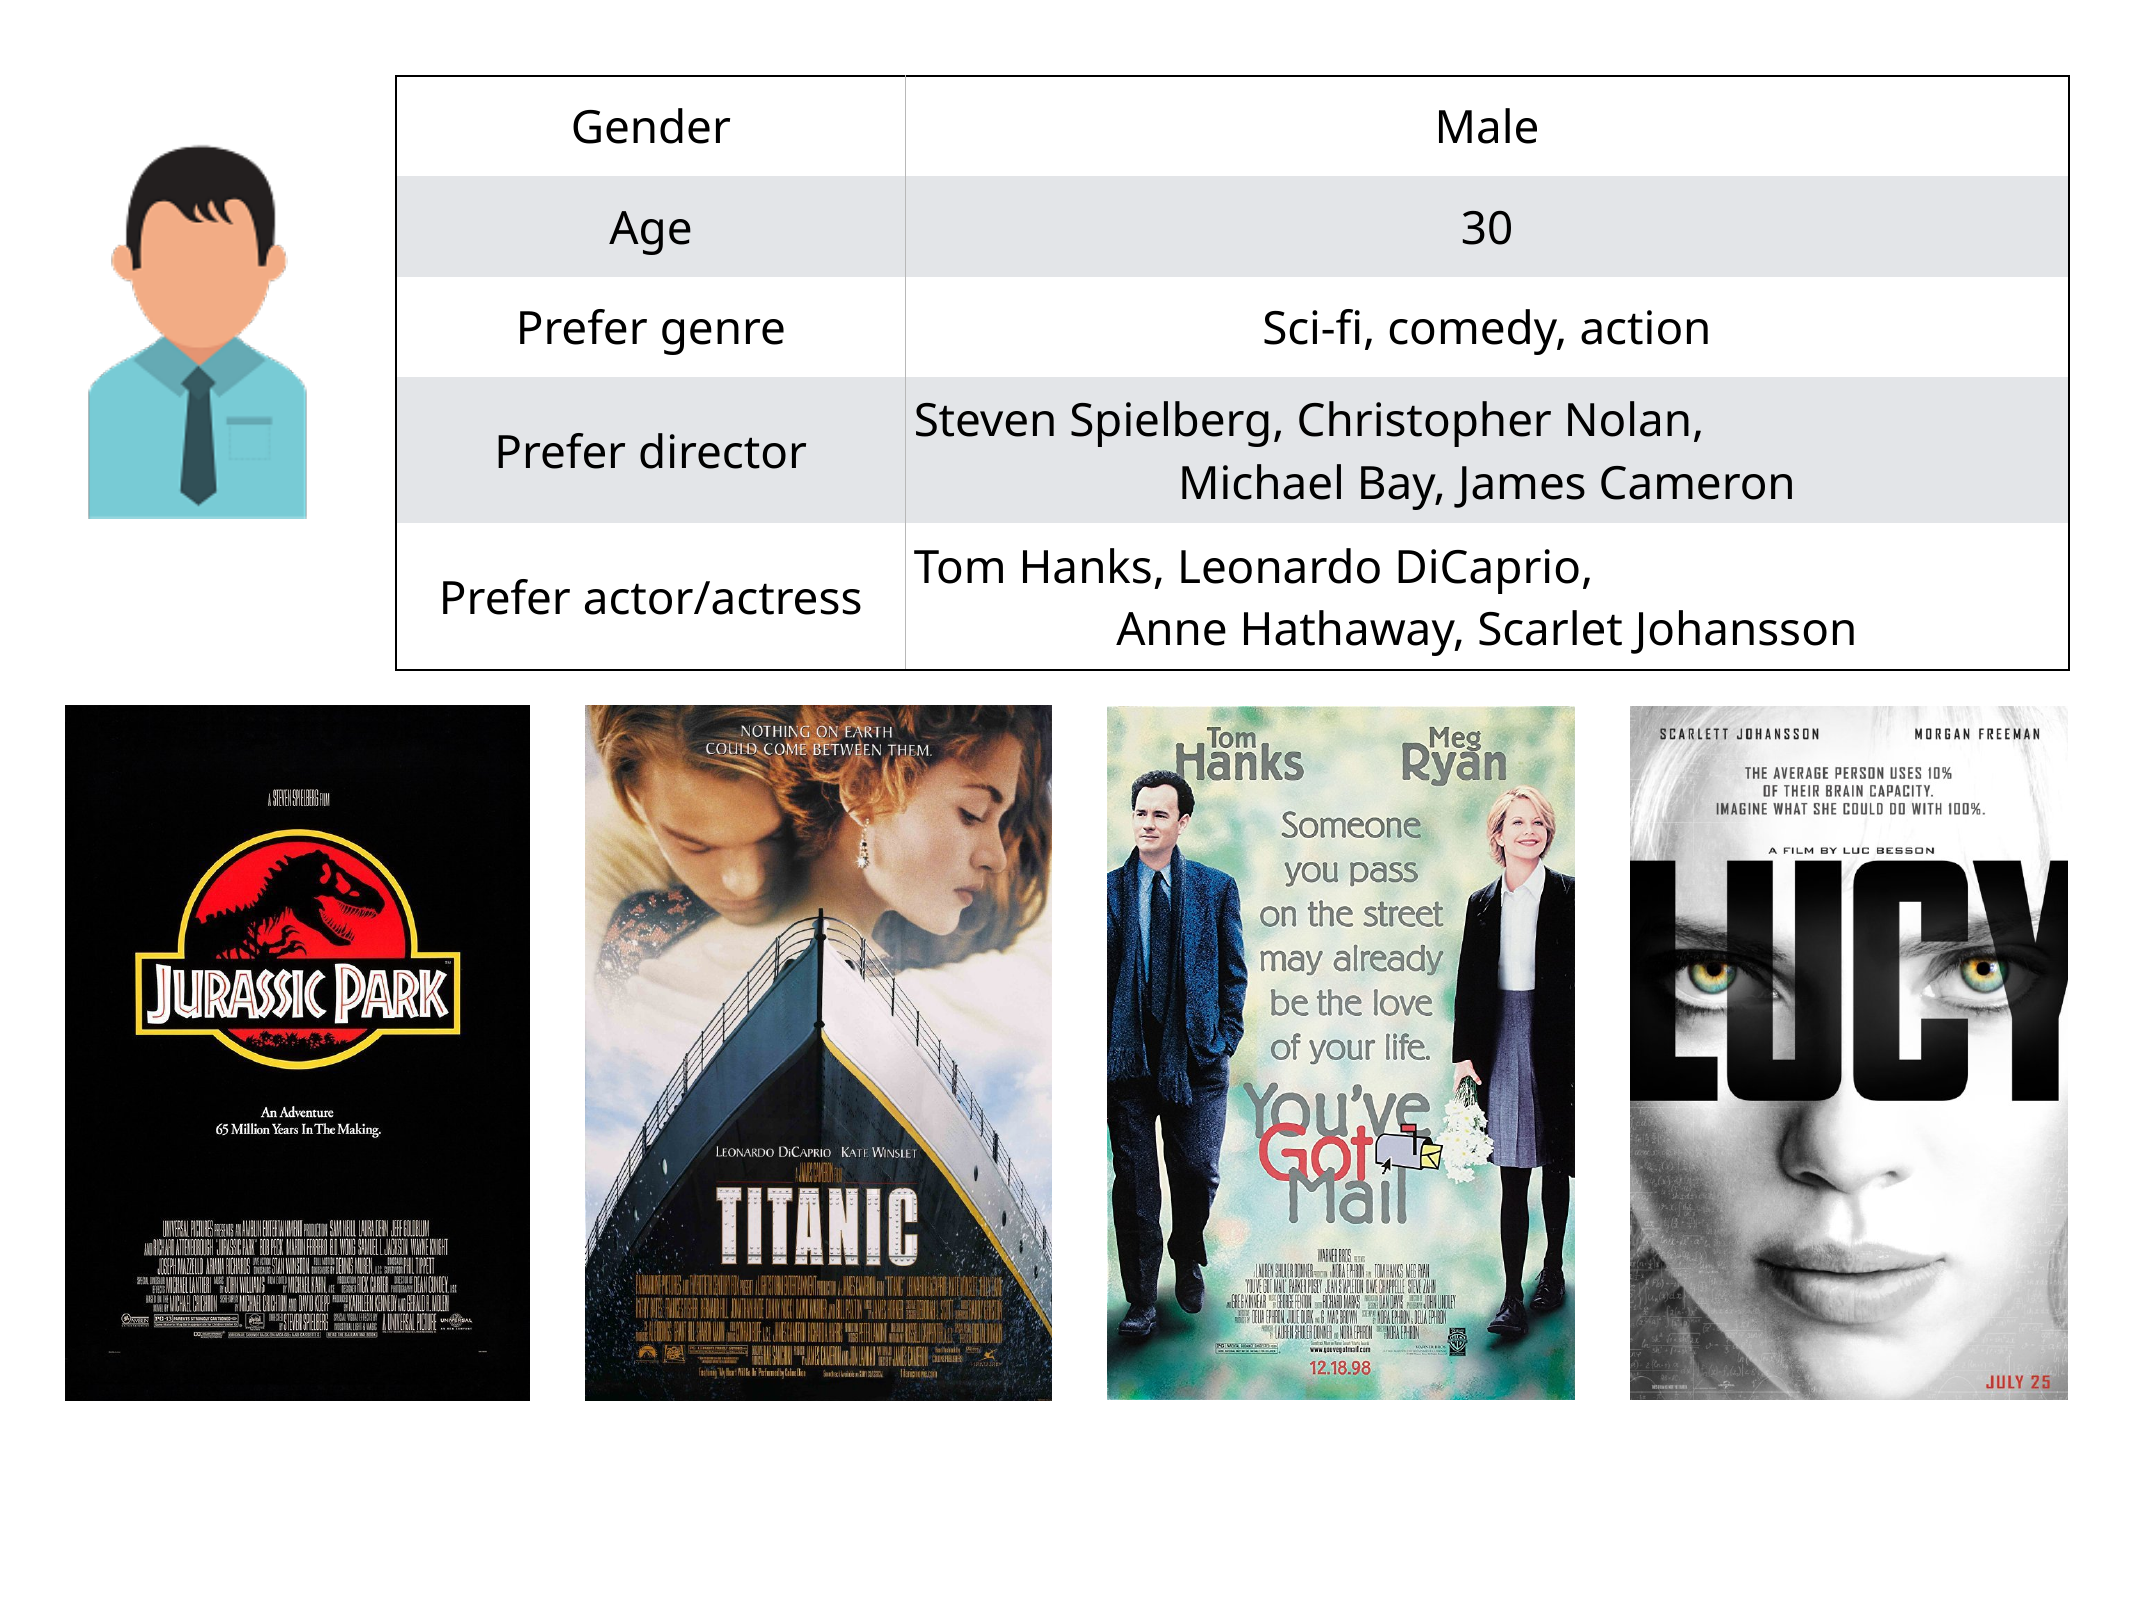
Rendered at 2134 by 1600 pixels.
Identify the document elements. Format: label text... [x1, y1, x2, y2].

table_cell Steven Spielberg, Christopher Nolan, Michael Bay, James Cameron [906, 377, 2068, 523]
table_header Male [906, 77, 2068, 176]
picture [0, 101, 407, 519]
table_cell Prefer genre [407, 277, 905, 377]
table_header Gender [397, 77, 905, 176]
table_cell Age [407, 176, 905, 277]
picture [1107, 706, 1575, 1400]
table_cell Prefer actor/actress [397, 523, 905, 669]
picture [584, 705, 1052, 1401]
table_cell Prefer director [397, 377, 905, 523]
table_cell Tom Hanks, Leonardo DiCaprio, Anne Hathaway, Scarlet Johansson [906, 523, 2068, 669]
picture [65, 705, 530, 1401]
picture [1629, 706, 2068, 1400]
table_cell Sci-fi, comedy, action [906, 277, 2068, 377]
table_cell 30 [906, 176, 2068, 277]
